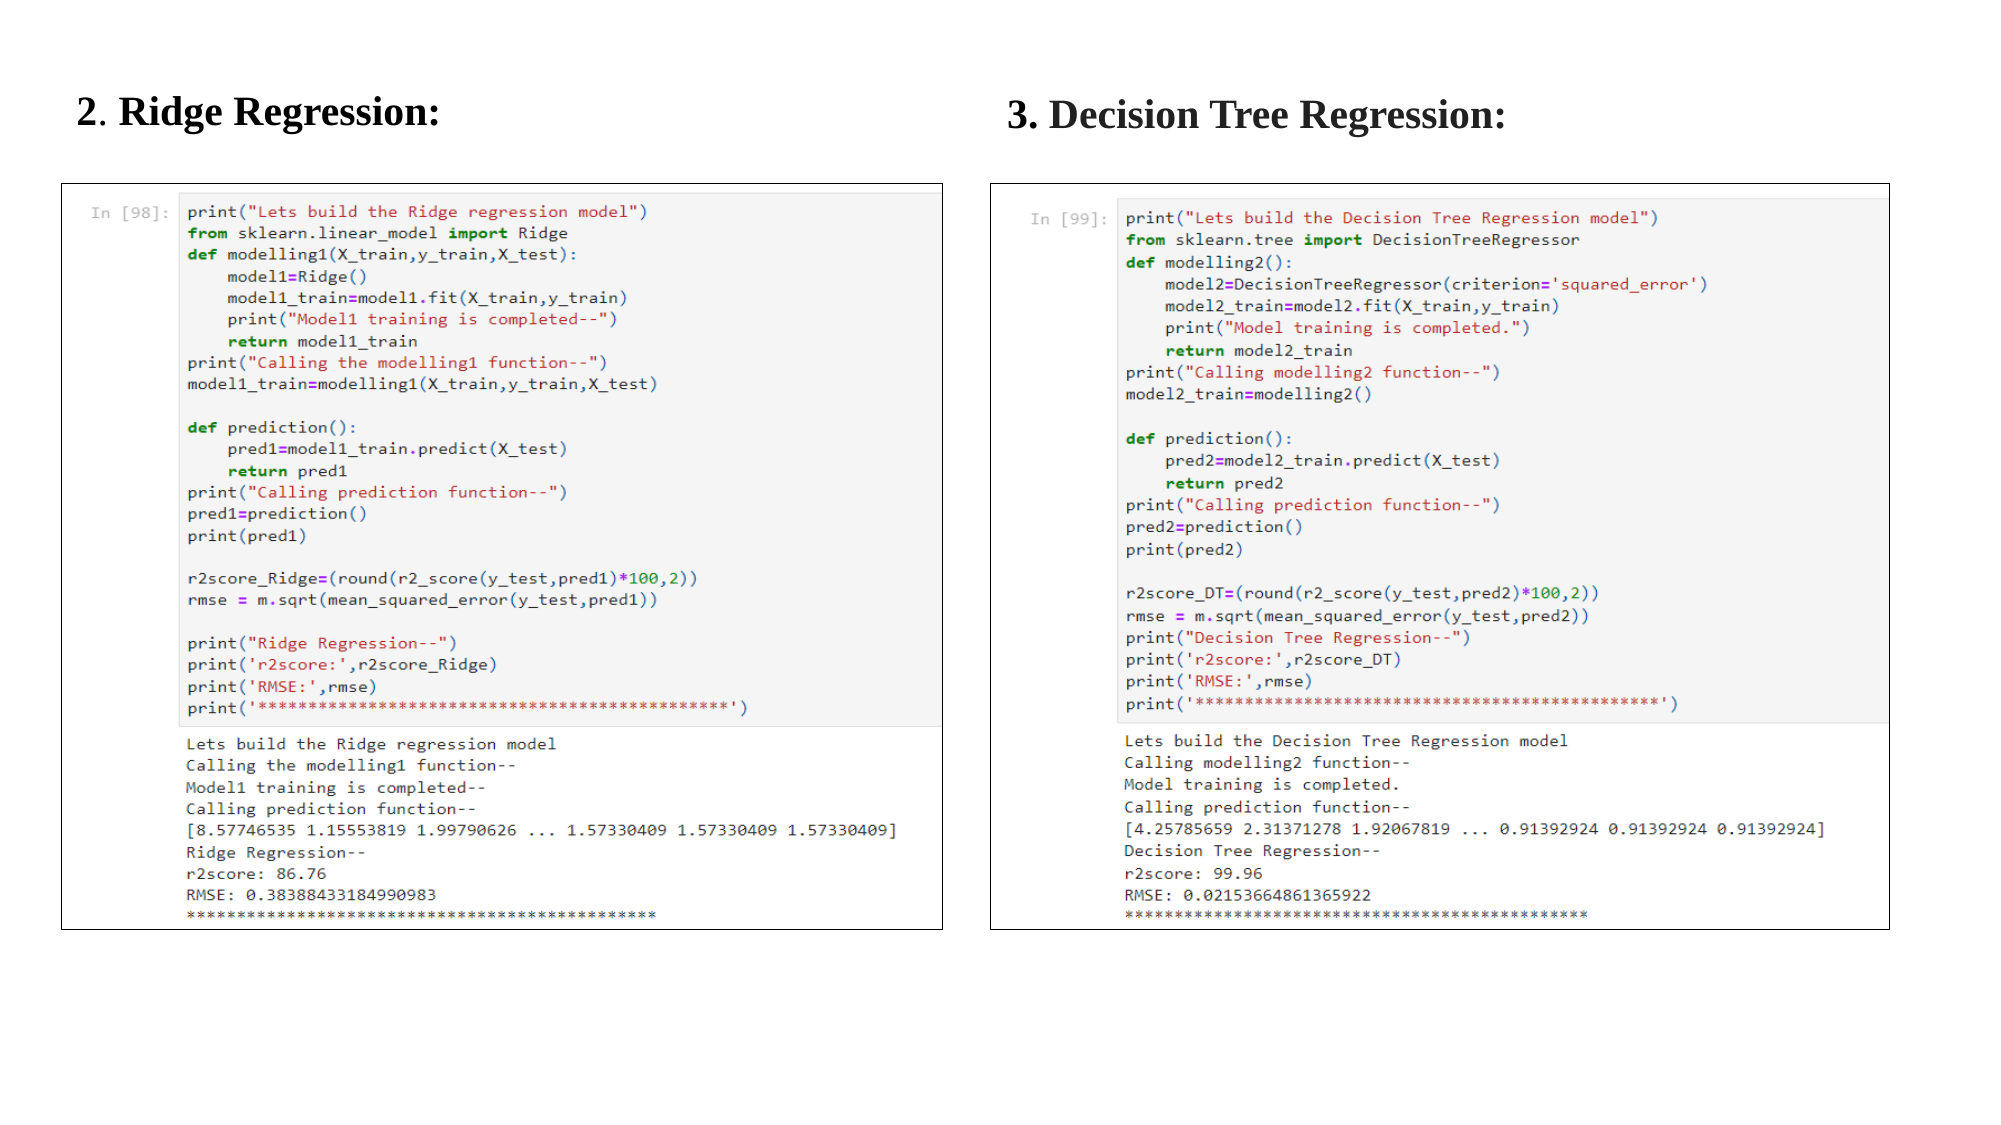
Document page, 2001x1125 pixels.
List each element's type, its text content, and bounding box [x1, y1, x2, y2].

picture [61, 183, 943, 930]
text_box 3. Decision Tree Regression: [992, 79, 1523, 144]
picture [990, 183, 1890, 930]
title 2. Ridge Regression: [61, 59, 1863, 165]
